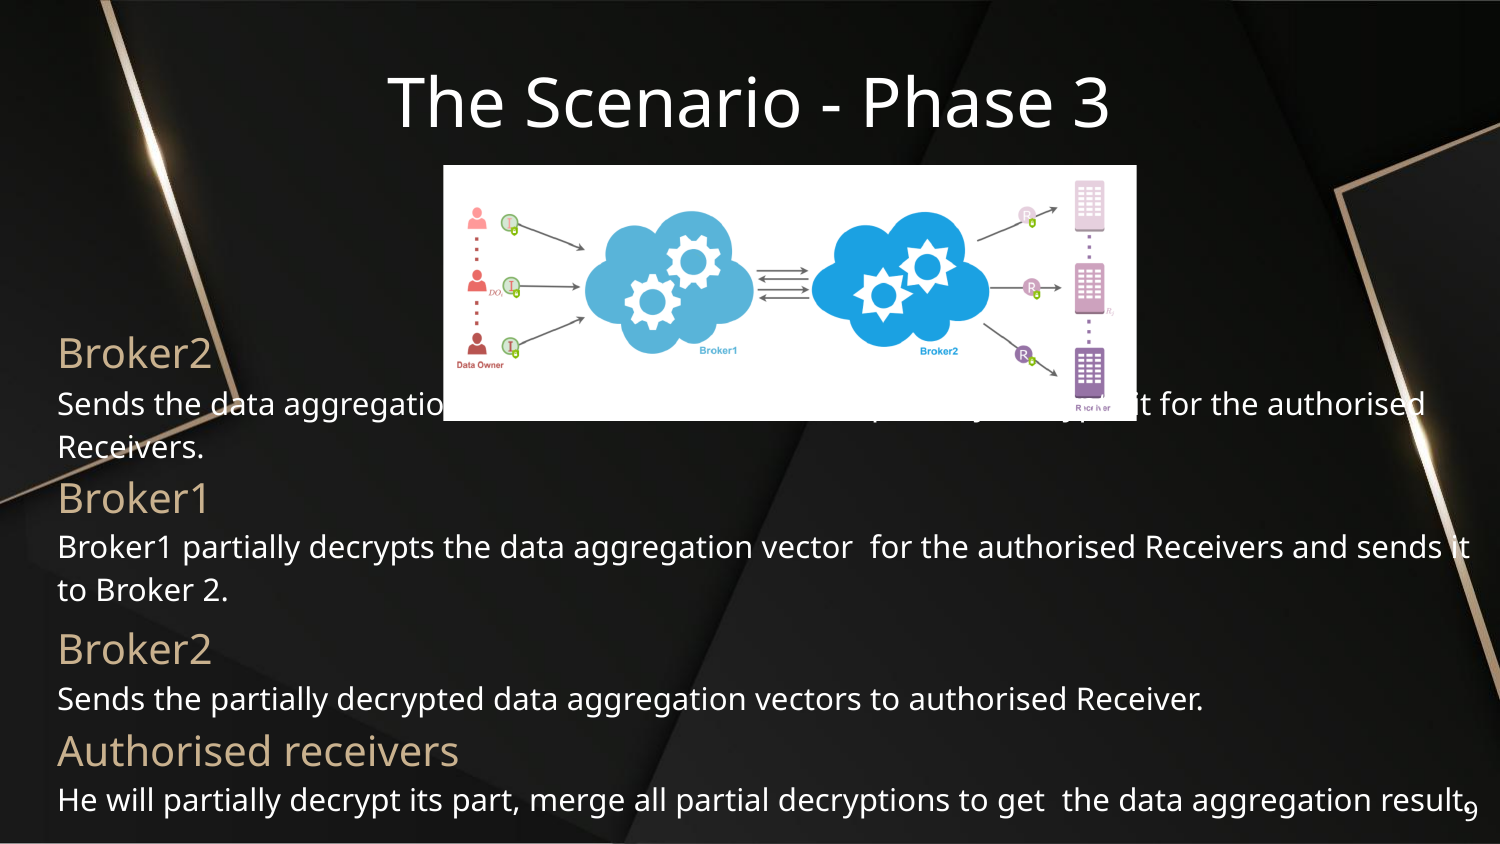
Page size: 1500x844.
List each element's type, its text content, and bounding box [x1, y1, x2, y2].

title The Scenario - Phase 3 [351, 43, 1149, 166]
picture [0, 0, 1500, 844]
list Broker2 Sends the data aggregation vector to Broker1. Then he partially decrypts it for the authorised Receivers. Broker1 Broker1 partially decrypts the data aggregation vector for the authorised Receivers and sends it to Broker 2. Broker2 Sends the partially decrypted data aggregation vectors to authorised Receiver. Authorised receivers He will partially decrypt its part, merge all partial decryptions to get the data aggregation result. [42, 445, 1500, 844]
